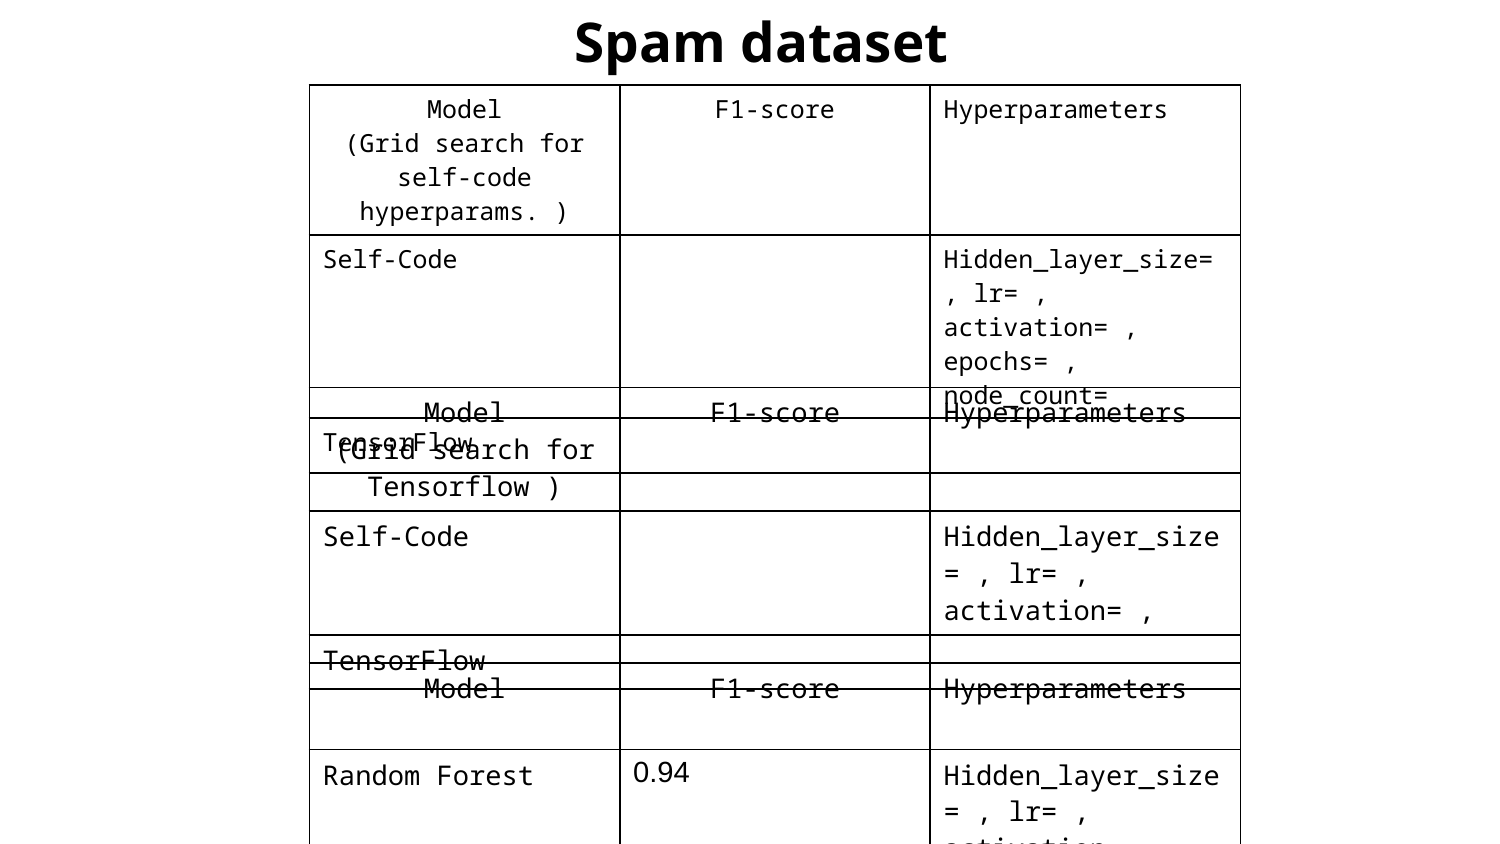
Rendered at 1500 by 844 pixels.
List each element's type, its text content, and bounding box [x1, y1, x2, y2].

table_header Model [310, 664, 619, 749]
table_cell Random Forest [310, 750, 619, 844]
table_header F1-score [621, 86, 929, 234]
table_cell TensorFlow [310, 636, 619, 662]
table_cell [621, 236, 929, 387]
table_header F1-score [621, 388, 929, 510]
table_header F1-score [621, 664, 929, 749]
table_cell 0.94 [621, 750, 929, 844]
title Spam dataset [509, 0, 1014, 84]
table_cell [621, 512, 929, 634]
table_cell Hidden_layer_size= , lr= , activation= , [931, 512, 1240, 634]
table_cell [931, 636, 1240, 662]
table_header Hyperparameters [931, 388, 1240, 510]
table_cell [621, 636, 929, 662]
table_header Hyperparameters [931, 664, 1240, 749]
table_header Model (Grid search for self-code hyperparams. ) [310, 86, 619, 234]
table_cell Self-Code [310, 512, 619, 634]
table_header Model (Grid search for Tensorflow ) [310, 388, 619, 510]
table_cell Self-Code [310, 236, 619, 387]
table_cell Hidden_layer_size= , lr= , activation= , [931, 750, 1240, 844]
table_header Hyperparameters [931, 86, 1240, 234]
table_cell Hidden_layer_size= , lr= , activation= , epochs= , node_count= [931, 236, 1240, 387]
